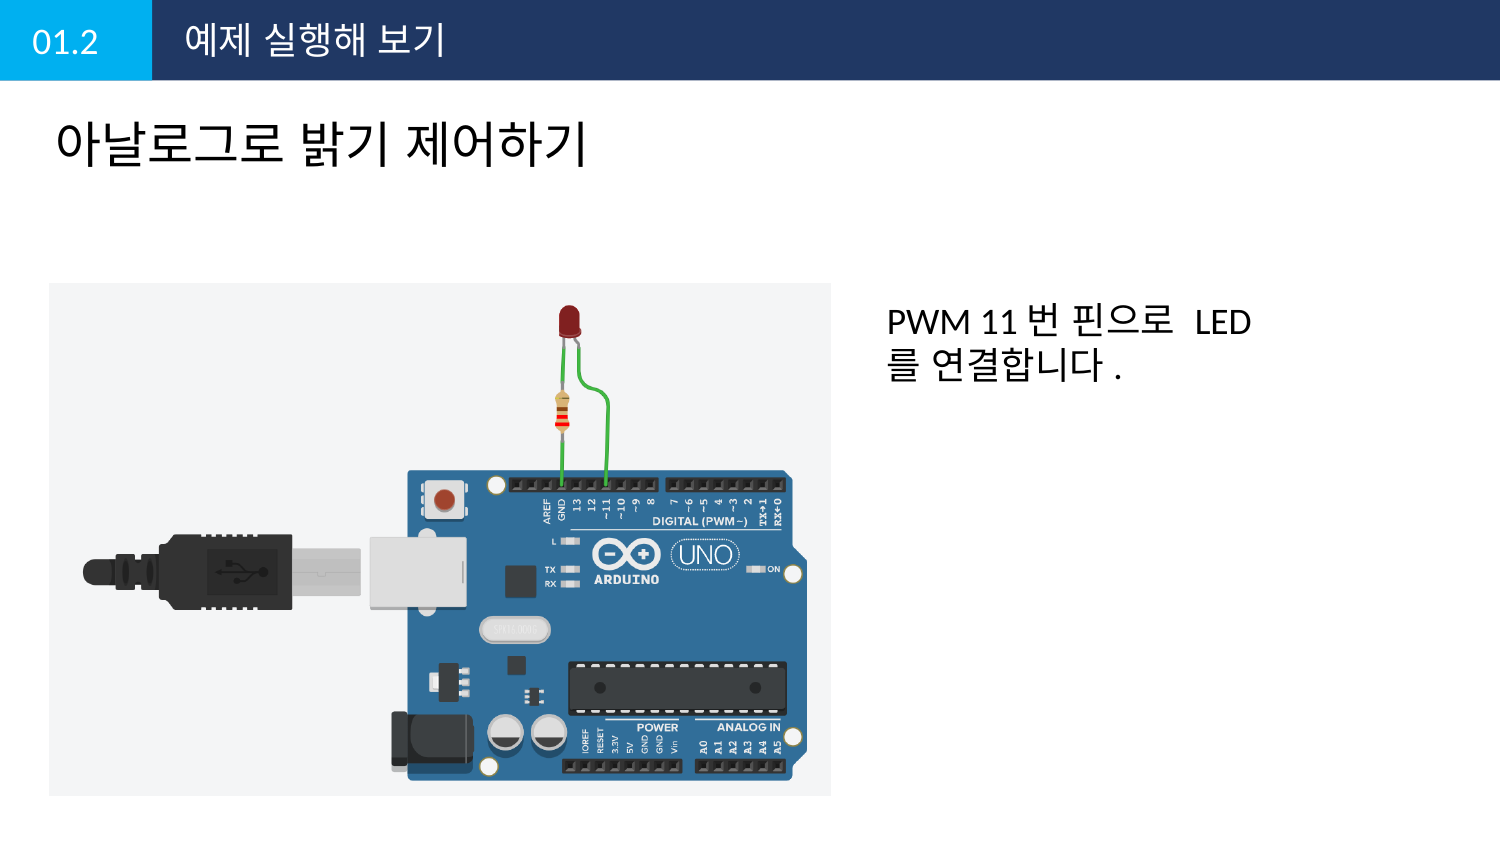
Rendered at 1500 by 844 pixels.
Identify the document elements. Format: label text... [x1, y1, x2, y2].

text_box PWM 11번 핀으로 LED를 연결합니다. [872, 289, 1272, 395]
text_box 예제 실행해 보기 [169, 9, 945, 70]
picture [49, 283, 831, 796]
text_box 아날로그로 밝기 제어하기 [40, 105, 849, 181]
text_box 01.2 [17, 9, 115, 70]
text_box [0, 0, 153, 81]
text_box [153, 0, 1500, 81]
